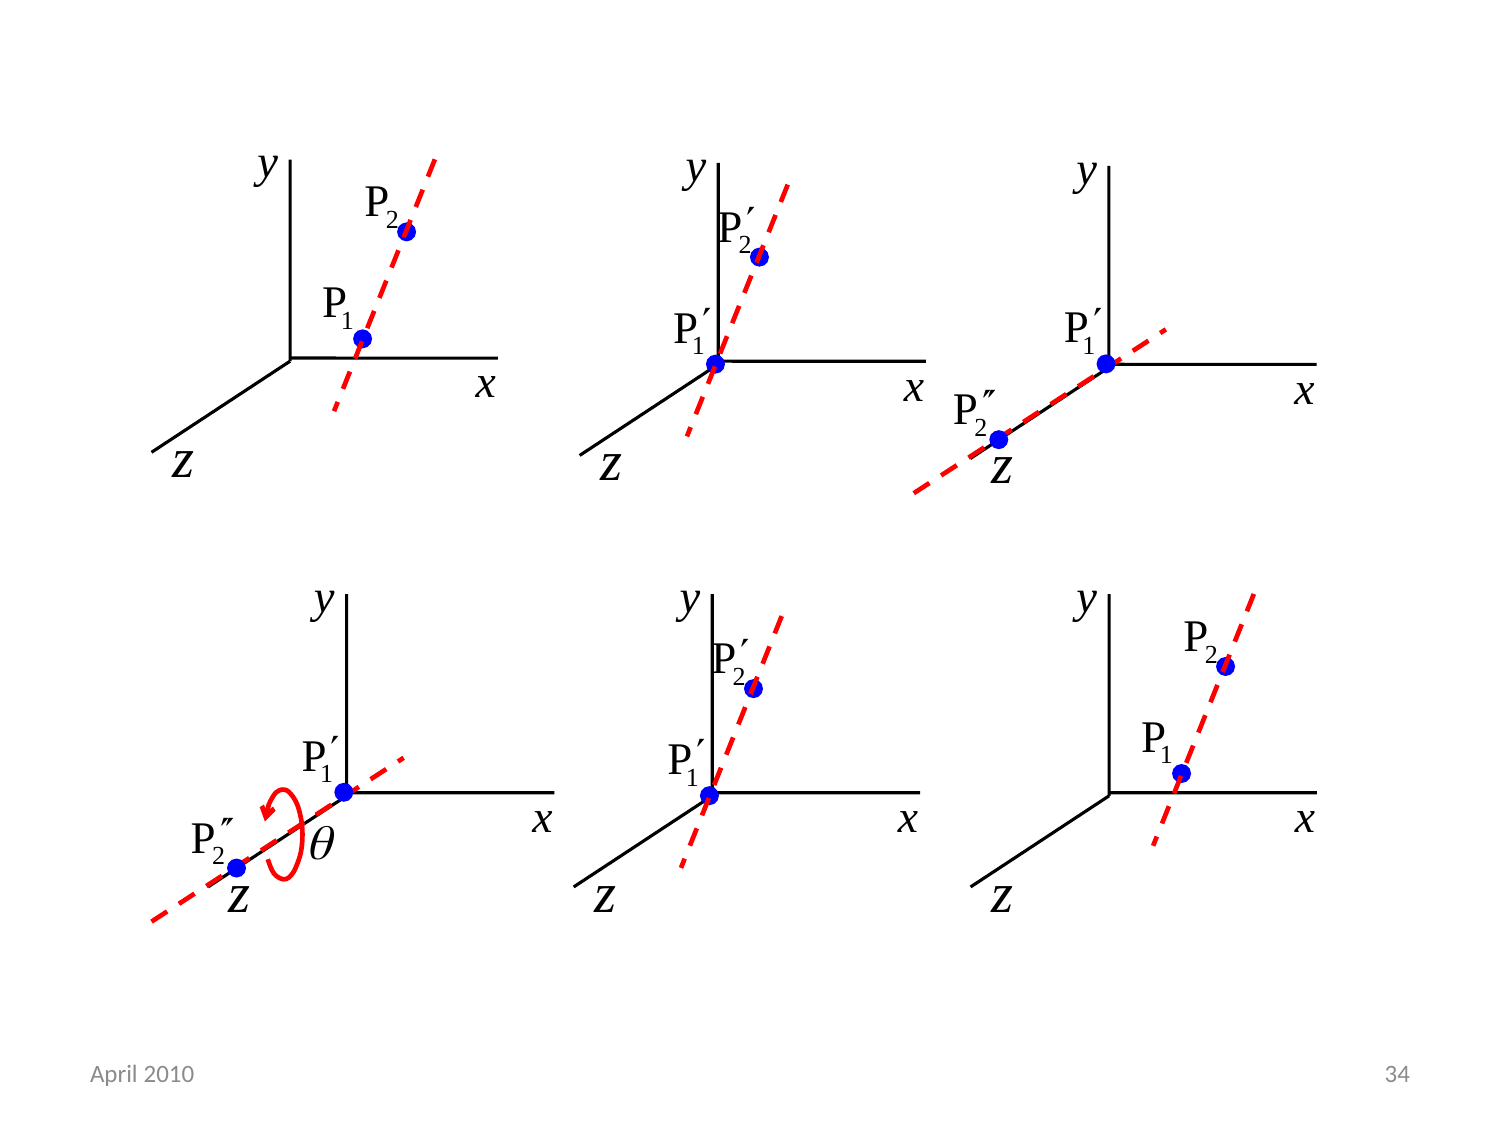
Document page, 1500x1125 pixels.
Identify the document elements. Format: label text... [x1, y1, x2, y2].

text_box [151, 146, 505, 488]
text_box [573, 581, 928, 922]
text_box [579, 149, 933, 491]
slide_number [75, 1042, 425, 1103]
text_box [970, 581, 1324, 922]
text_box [913, 152, 1324, 494]
slide_number 34 [1074, 1042, 1425, 1103]
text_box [151, 581, 562, 922]
